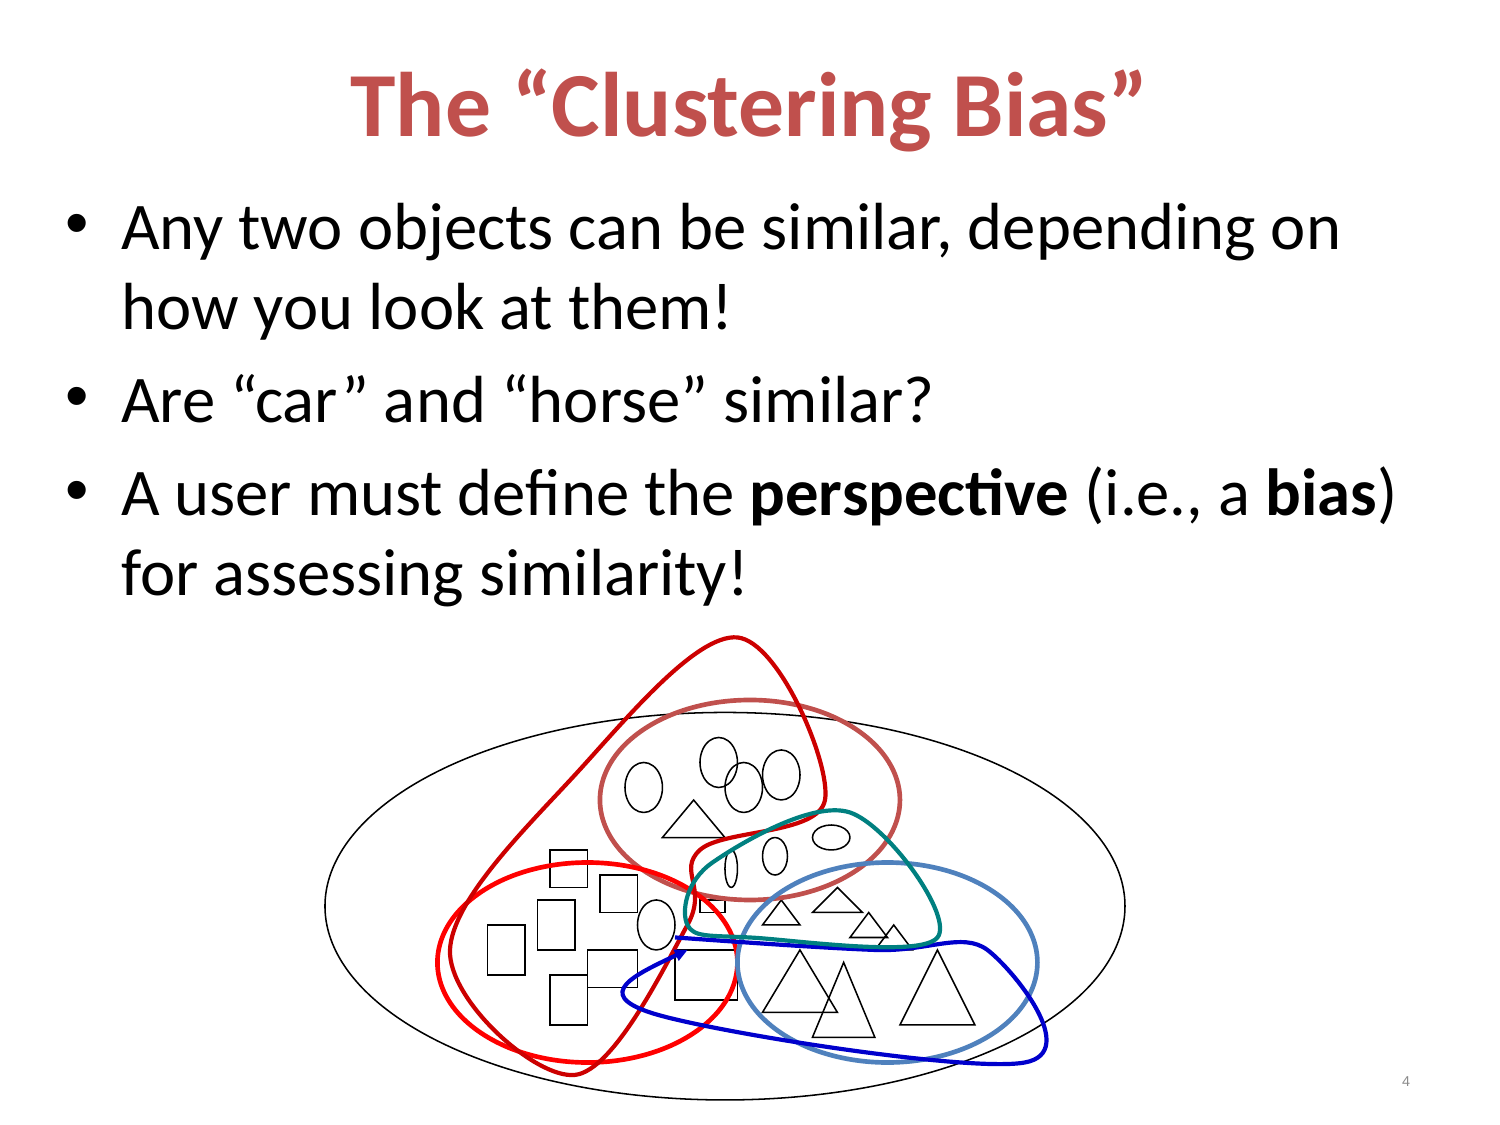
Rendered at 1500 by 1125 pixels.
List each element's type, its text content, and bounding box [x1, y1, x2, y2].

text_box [437, 699, 442, 1063]
text_box [586, 1088, 864, 1100]
slide_number 4 [1074, 1042, 1425, 1103]
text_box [447, 633, 1082, 1080]
list Any two objects can be similar, depending on how you look at them! Are “car” and “horse” similar? A user must define the perspective (i.e., a bias) for assessing similarity! [50, 174, 1450, 850]
text_box [324, 774, 432, 1039]
title The “Clustering Bias” [0, 12, 1500, 188]
text_box [1086, 822, 1126, 990]
